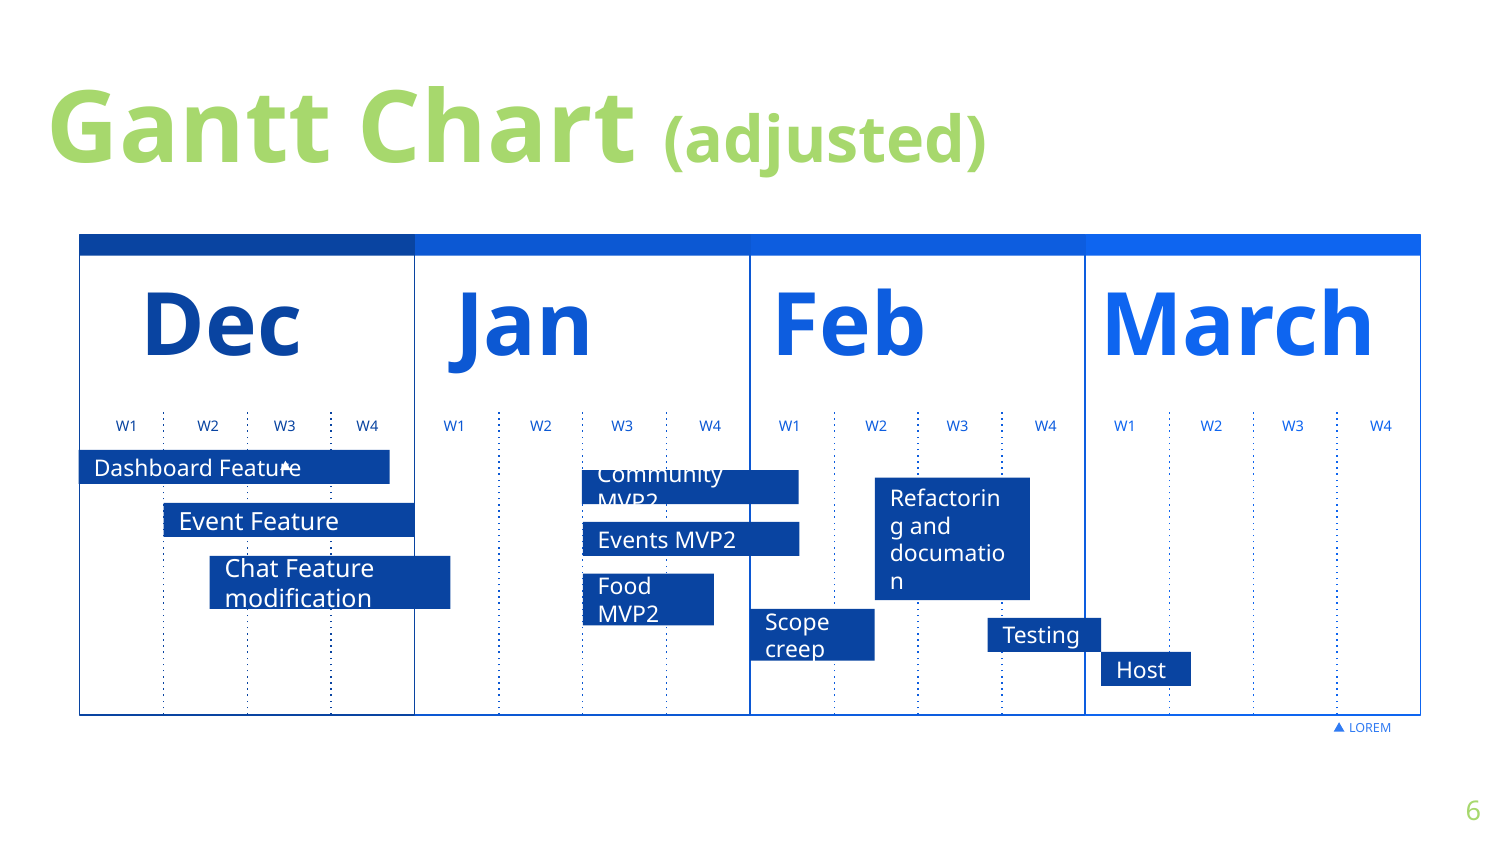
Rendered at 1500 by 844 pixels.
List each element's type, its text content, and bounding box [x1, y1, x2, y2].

title Gantt Chart (adjusted) [46, 42, 1081, 183]
text_box LOREM [1334, 722, 1421, 736]
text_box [751, 234, 1086, 716]
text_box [79, 234, 415, 716]
slide_number ‹#› [1391, 779, 1482, 844]
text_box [1086, 234, 1421, 716]
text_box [416, 234, 751, 716]
text_box [1333, 724, 1345, 732]
